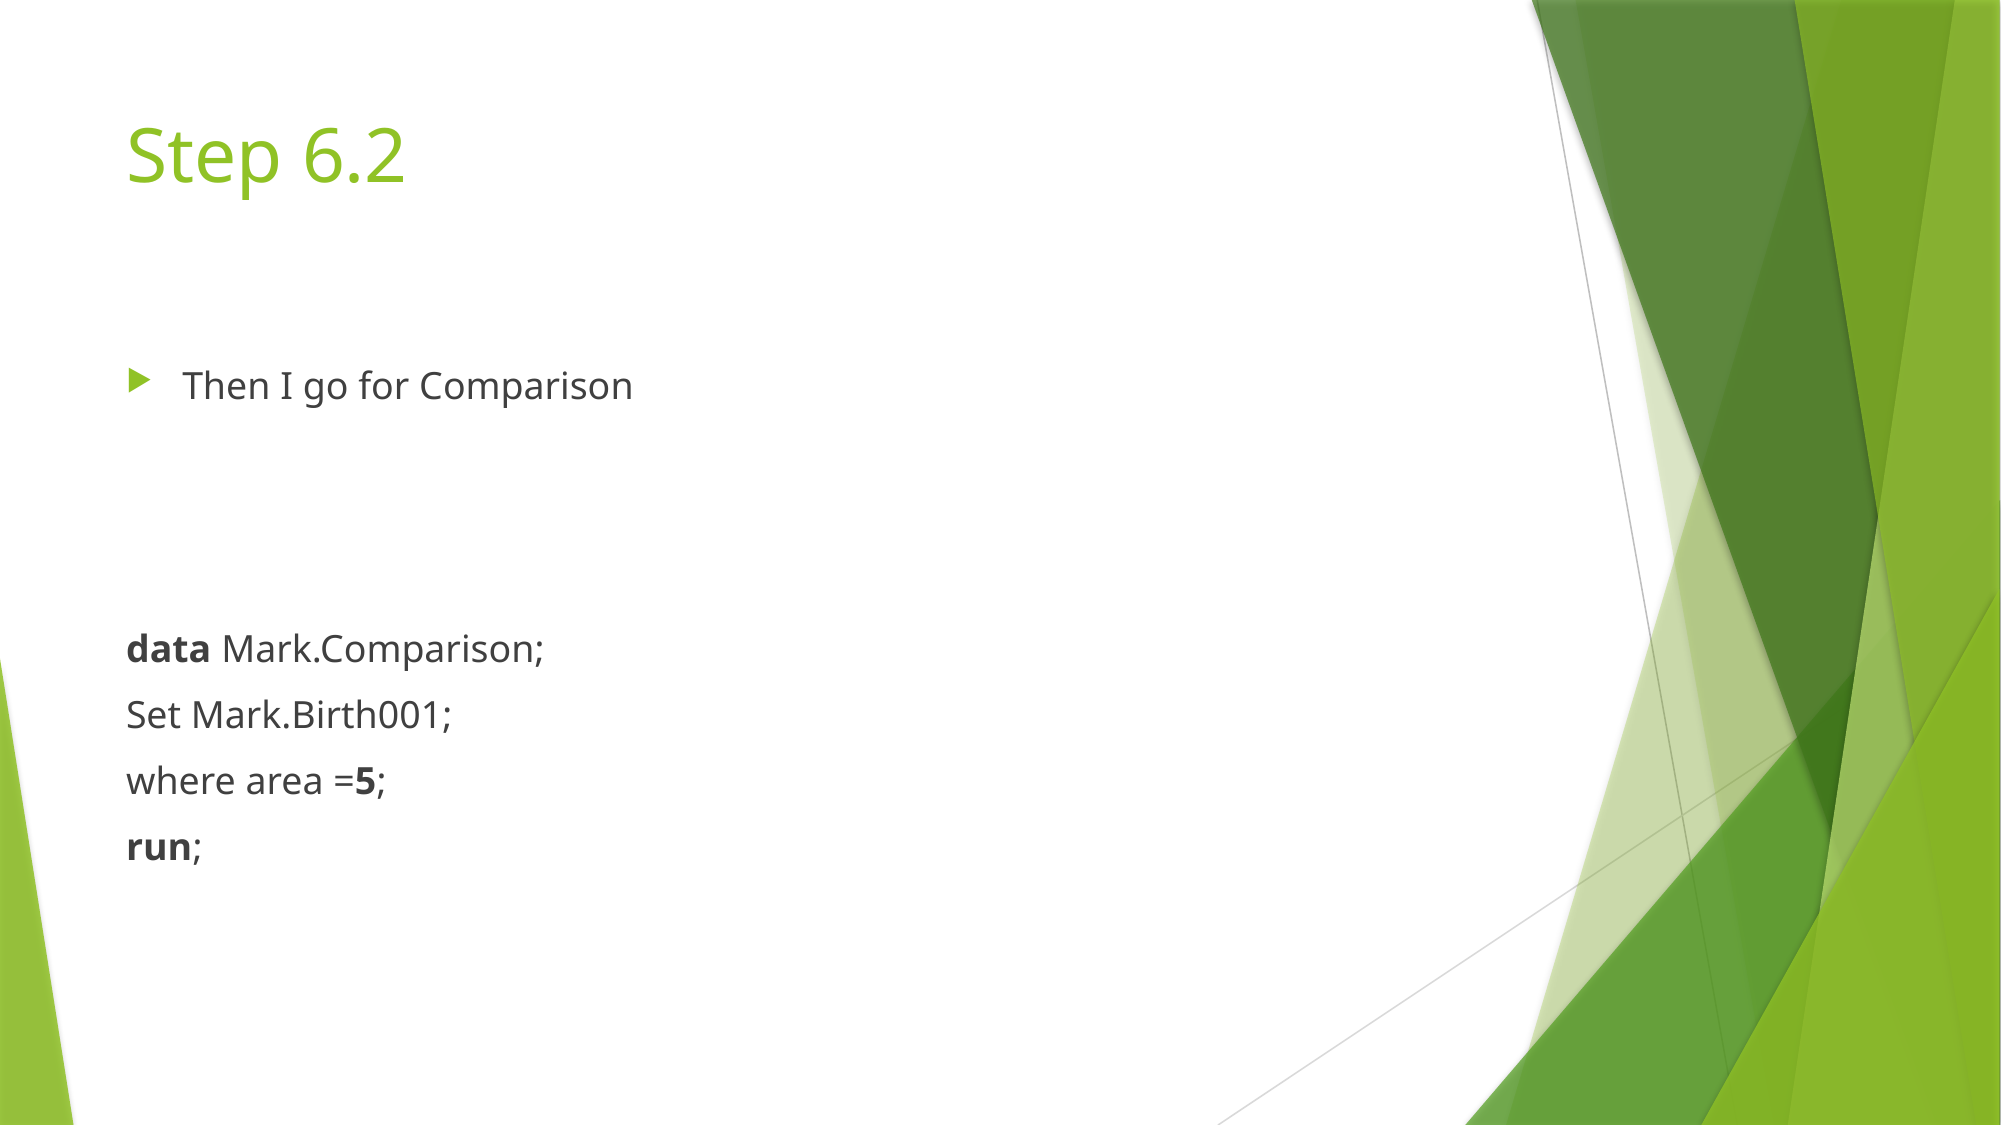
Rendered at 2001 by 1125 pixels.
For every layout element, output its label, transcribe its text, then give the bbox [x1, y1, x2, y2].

title Step 6.2 [111, 99, 1522, 317]
list Then I go for Comparison data Mark.Comparison; Set Mark.Birth001; where area =5; run; [111, 354, 1522, 992]
